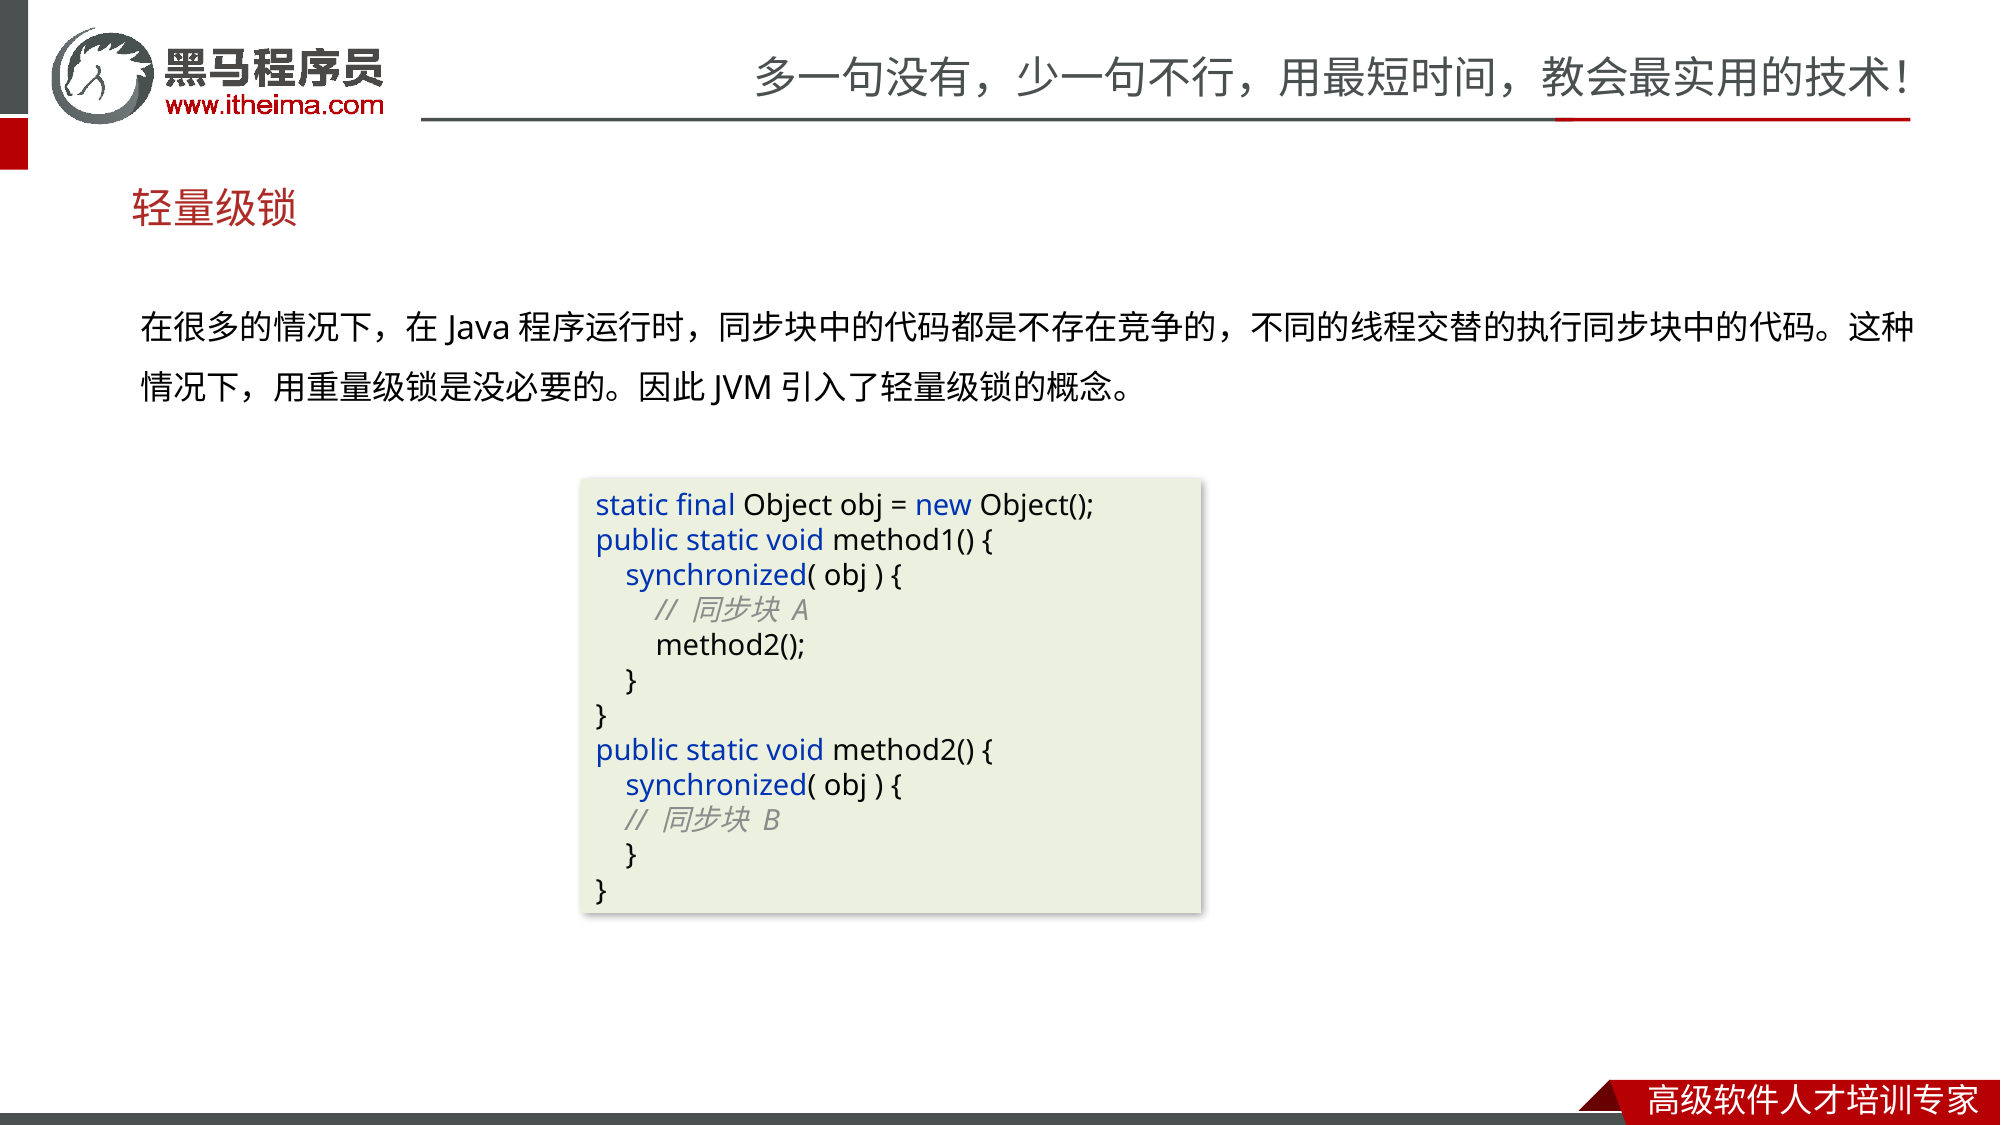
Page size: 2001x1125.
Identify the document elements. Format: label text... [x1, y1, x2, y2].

text_box 在很多的情况下，在Java程序运行时，同步块中的代码都是不存在竞争的，不同的线程交替的执行同步块中的代码。这种情况下，用重量级锁是没必要的。因此JVM引入了轻量级锁的概念。 [125, 278, 1937, 429]
picture [50, 26, 384, 125]
text_box static final Object obj = new Object(); public static void method1() { synchronized( obj ) { // 同步块 A method2(); } } public static void method2() { synchronized( obj ) { // 同步块 B } } [580, 478, 1201, 914]
title 轻量级锁 [116, 164, 1872, 250]
